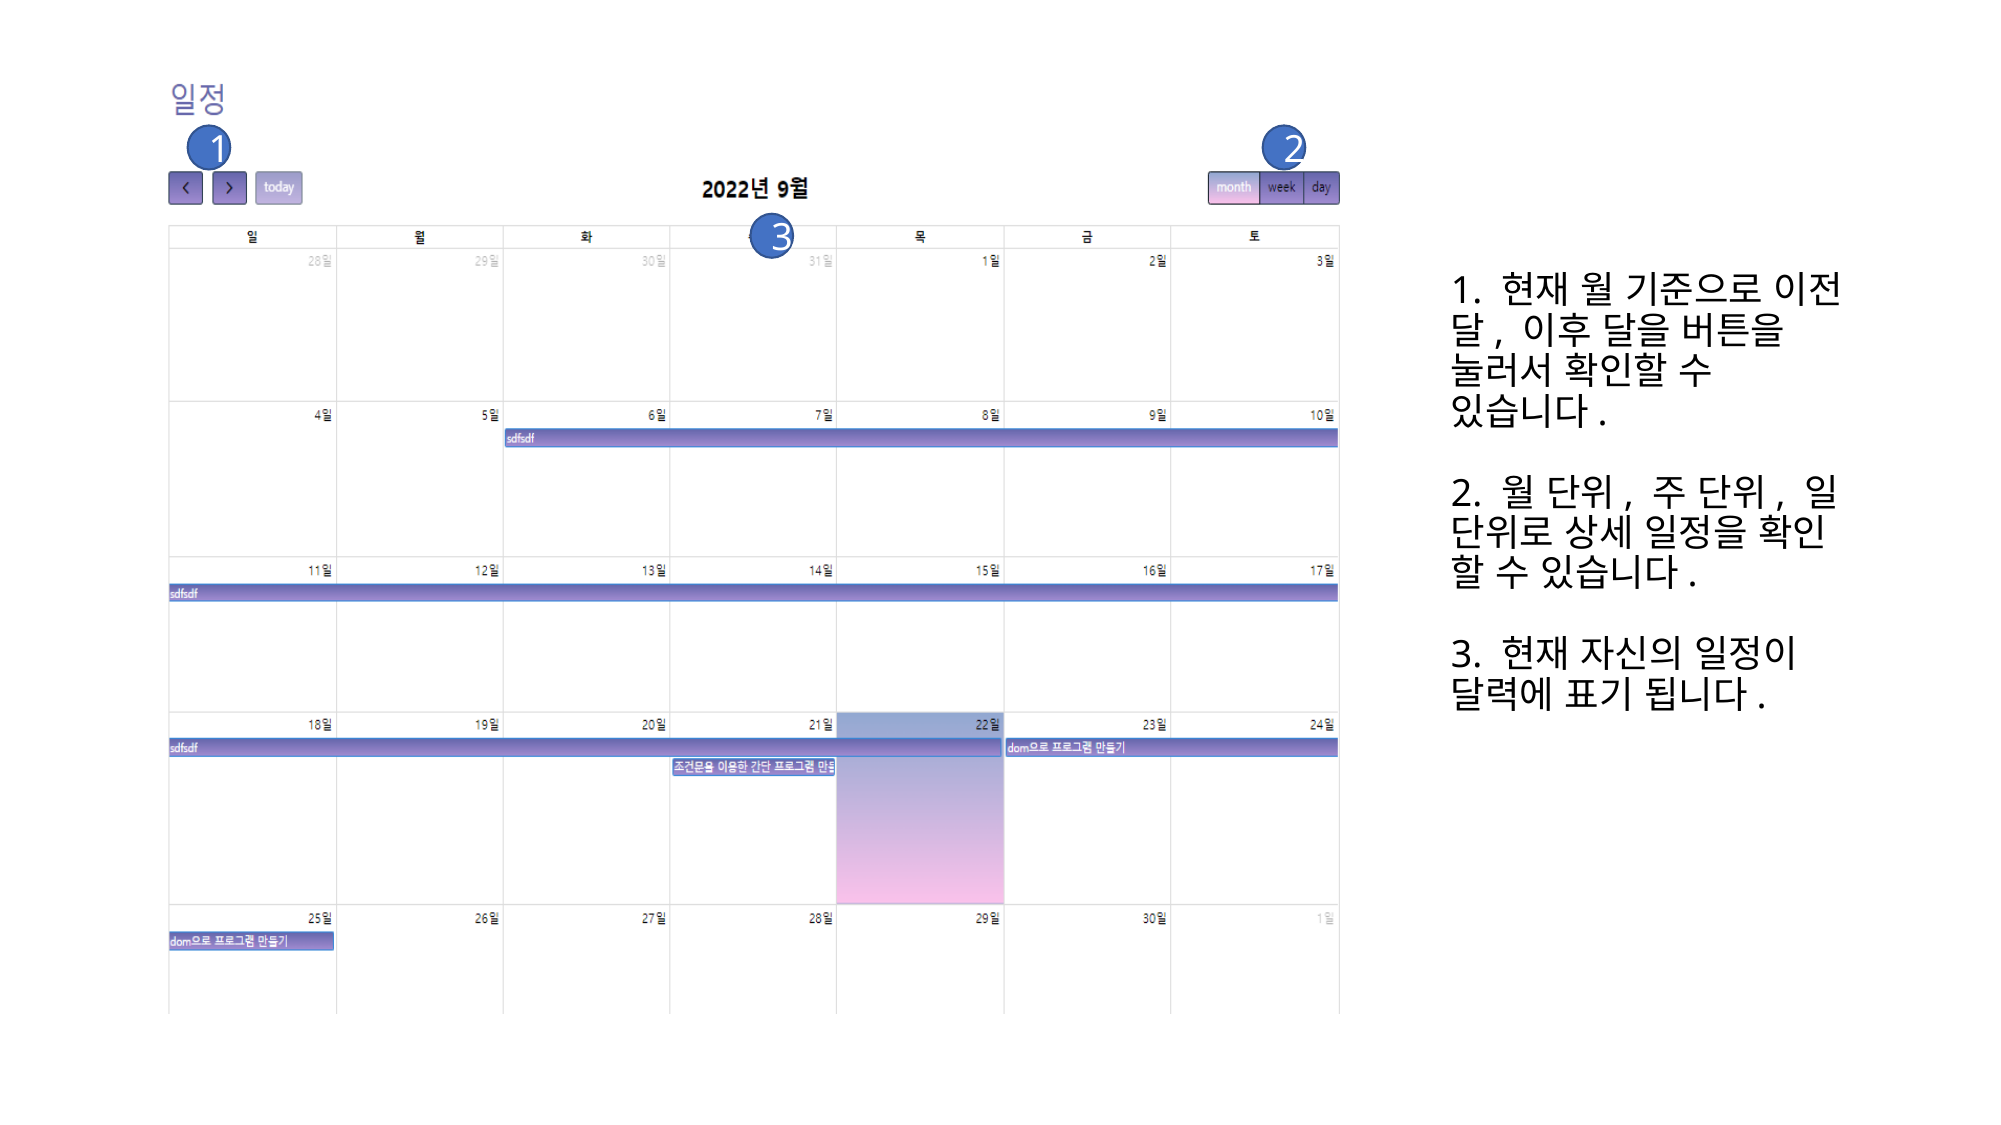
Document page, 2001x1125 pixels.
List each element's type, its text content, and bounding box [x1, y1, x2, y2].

picture [137, 59, 1407, 1014]
title 1. 현재 월 기준으로 이전 달, 이후 달을 버튼을 눌러서 확인할 수 있습니다. 2. 월 단위, 주 단위, 일 단위로 상세 일정을 확인 할 수 있습니다. 3. 현재 자신의 일정이 달력에 표기 됩니다. [1431, 59, 1863, 1014]
